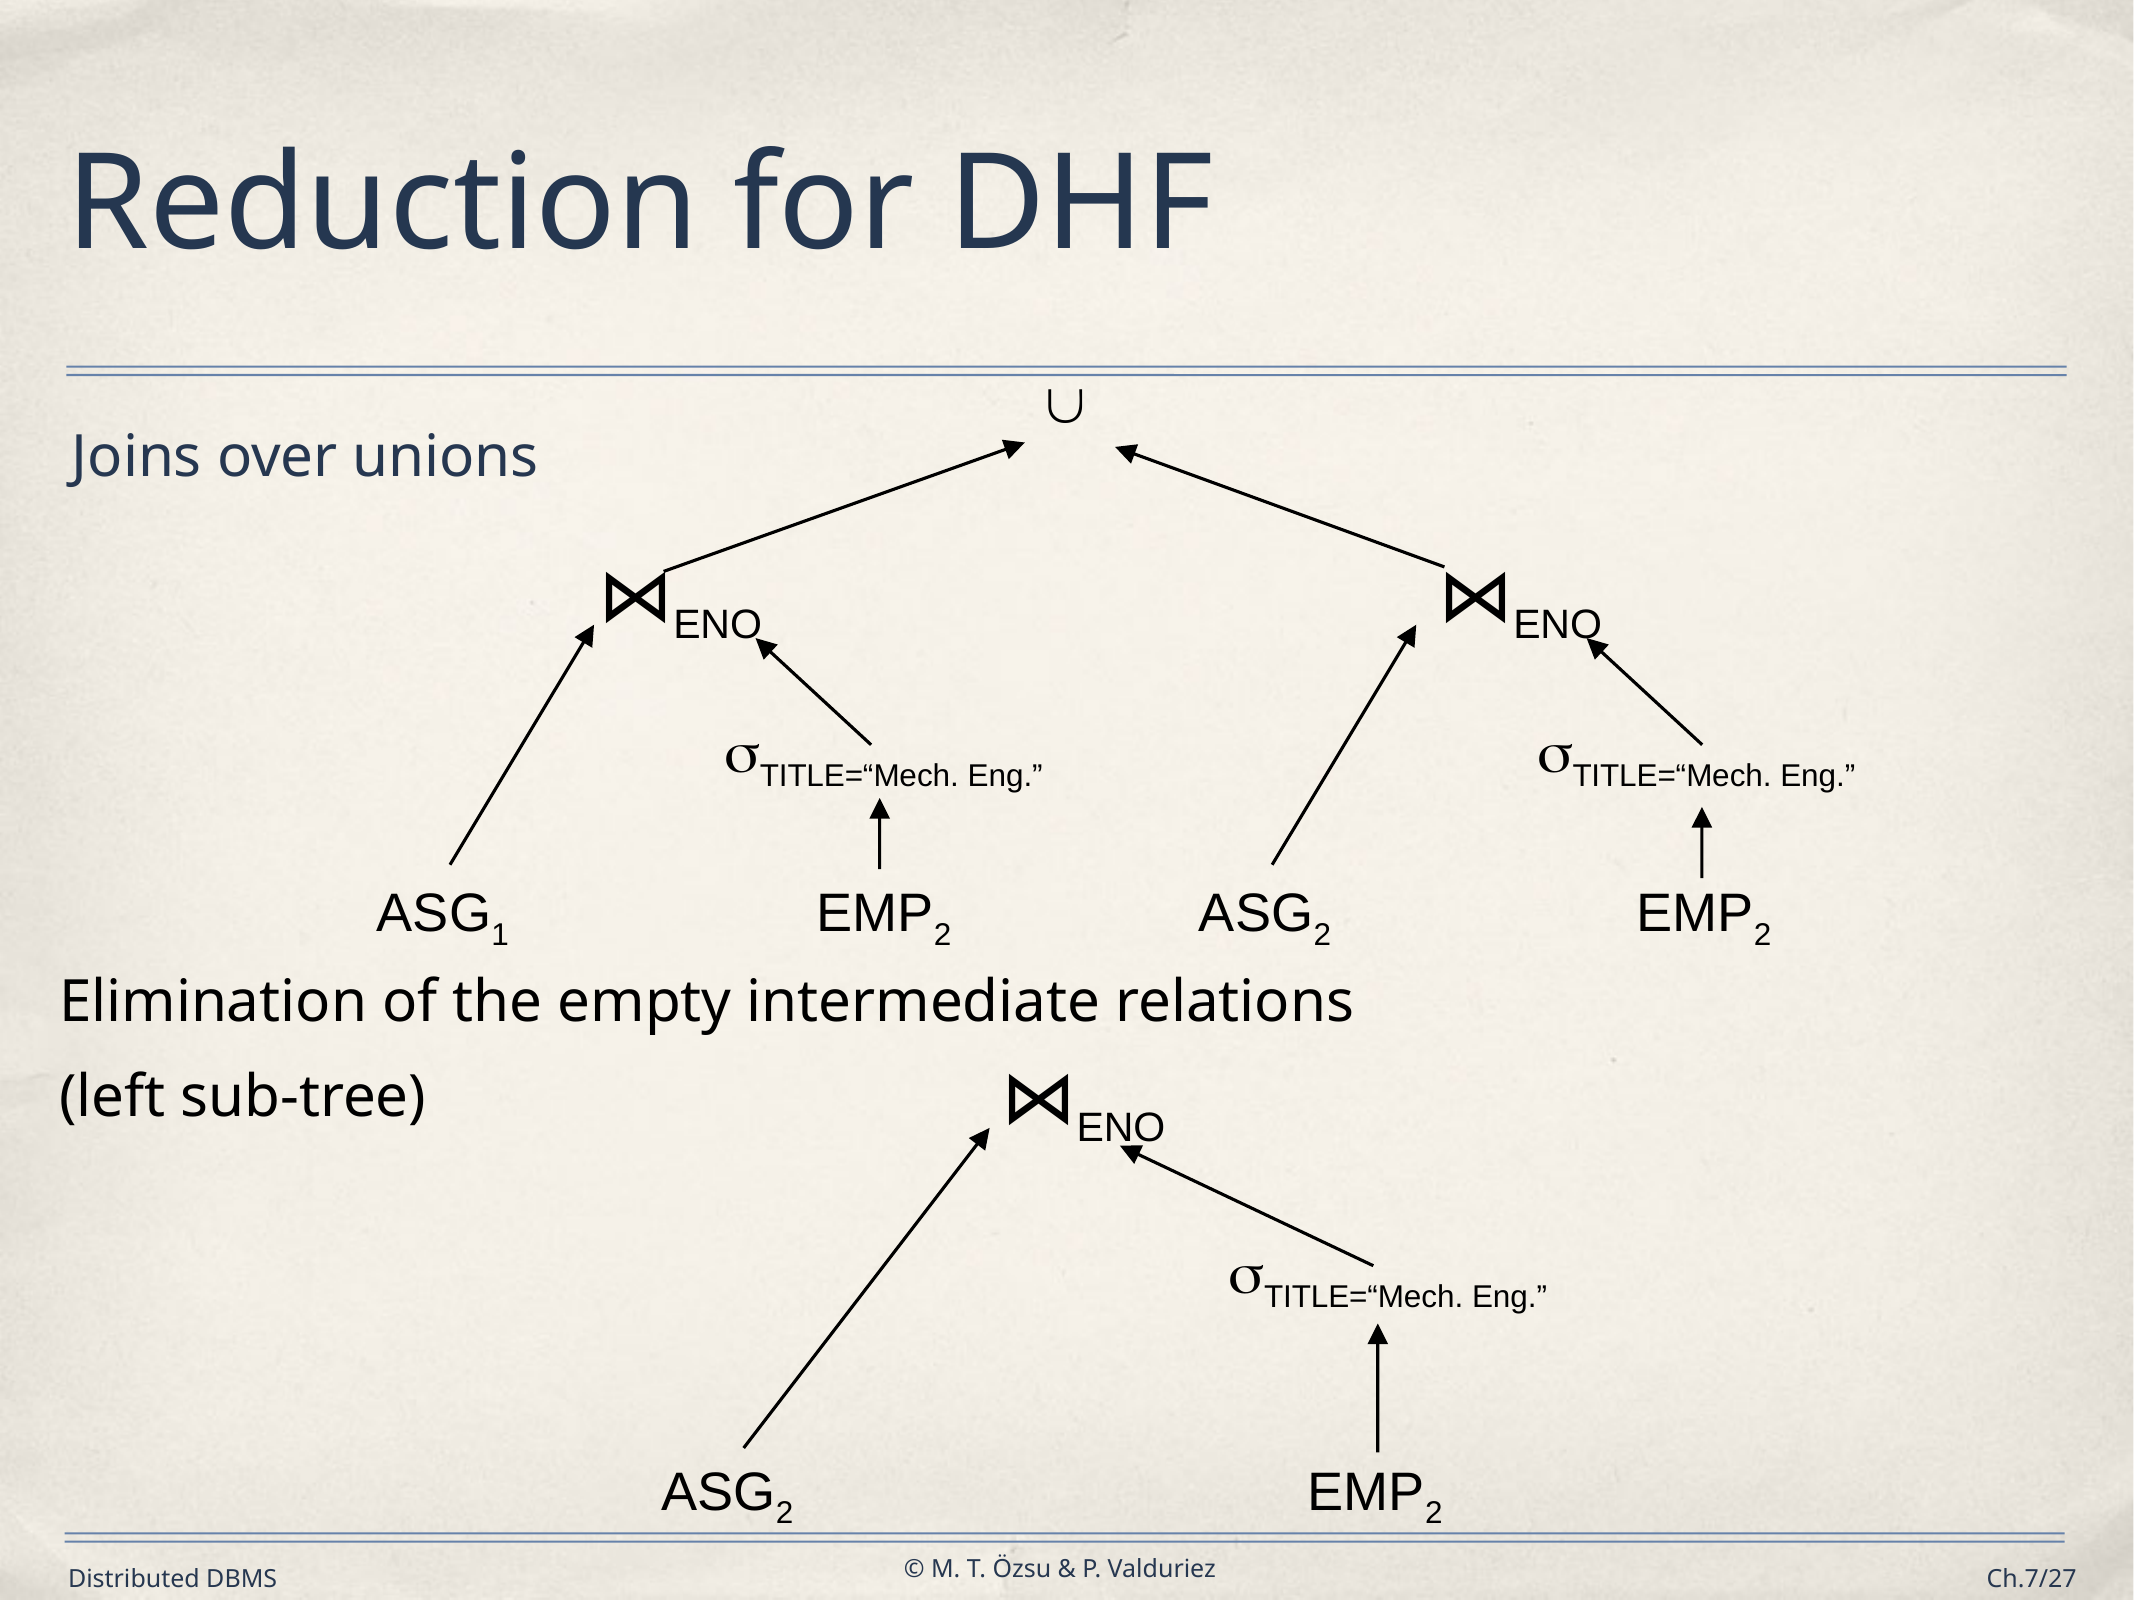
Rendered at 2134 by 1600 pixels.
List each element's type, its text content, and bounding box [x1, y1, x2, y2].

text_box  [1021, 355, 1110, 446]
text_box ⋈ENO [965, 1037, 1202, 1160]
text_box [1691, 806, 1713, 879]
text_box EMP2 [1286, 1445, 1464, 1541]
text_box [765, 439, 1025, 535]
text_box TITLE=“Mech. Eng.” [1207, 1225, 1569, 1324]
picture [0, 0, 2134, 1600]
text_box ASG2 [1177, 866, 1353, 962]
text_box EMP2 [1614, 866, 1793, 962]
text_box ⋈ENO [562, 535, 798, 658]
title Reduction for DHF [58, 72, 2075, 338]
text_box [869, 798, 891, 870]
text_box ⋈ENO [1402, 535, 1638, 658]
text_box [1396, 633, 1402, 641]
text_box TITLE=“Mech. Eng.” [703, 703, 1064, 803]
text_box ASG2 [639, 1445, 815, 1541]
list Elimination of the empty intermediate relations (left sub-tree) [50, 954, 1723, 1155]
text_box ASG1 [355, 866, 531, 962]
text_box [1115, 444, 1402, 552]
text_box [1367, 1323, 1389, 1453]
text_box Joins over unions [50, 386, 727, 500]
text_box EMP2 [795, 866, 973, 962]
text_box TITLE=“Mech. Eng.” [1515, 703, 1877, 803]
